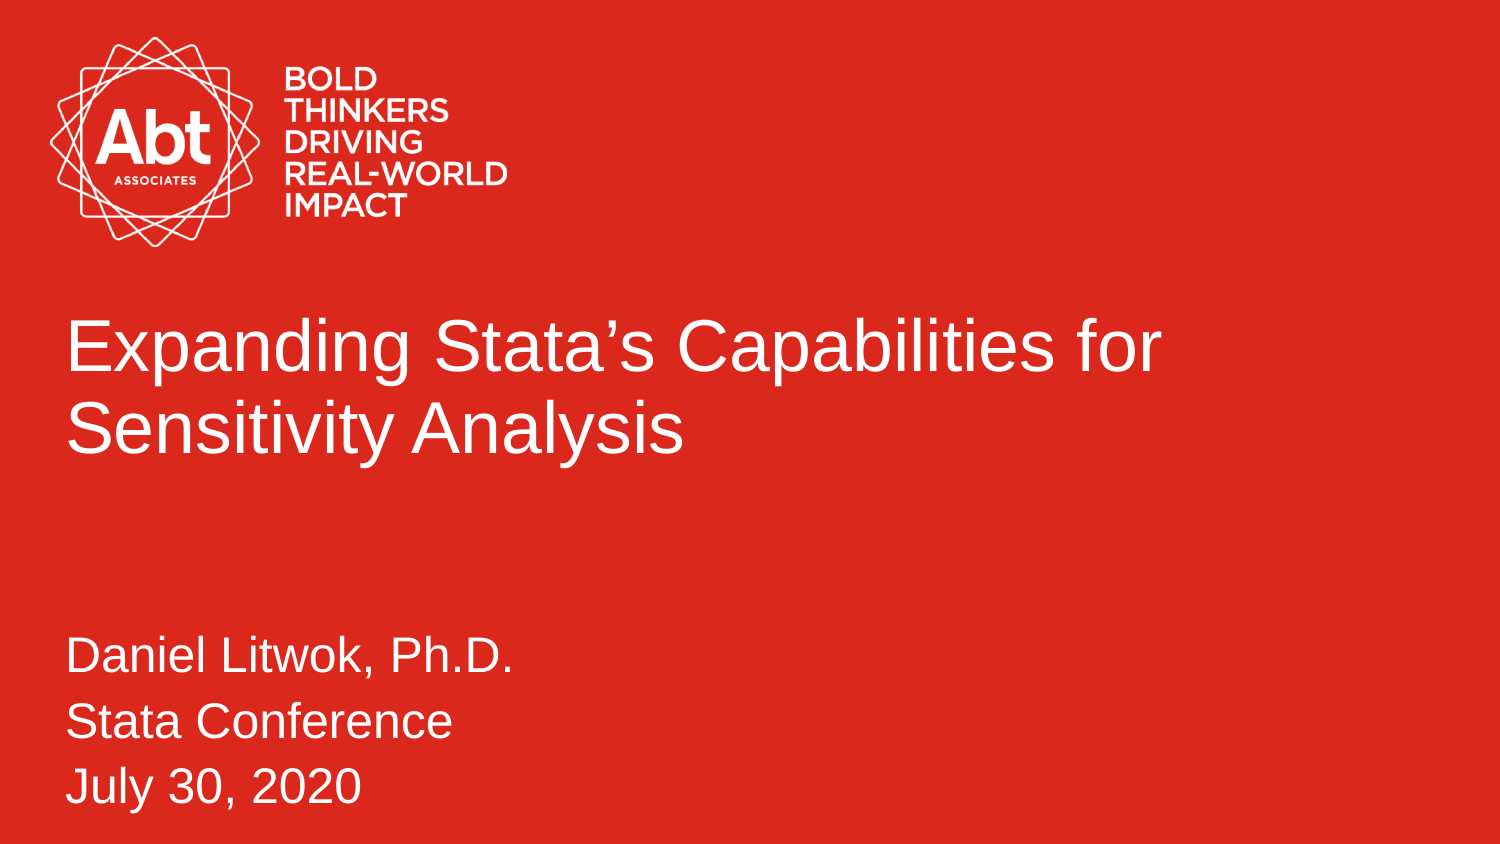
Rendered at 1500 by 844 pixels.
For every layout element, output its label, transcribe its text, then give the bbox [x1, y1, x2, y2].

title Expanding Stata’s Capabilities for Sensitivity Analysis [50, 296, 1413, 478]
list Daniel Litwok, Ph.D. Stata Conference July 30, 2020 [50, 484, 1413, 822]
picture [50, 37, 507, 247]
